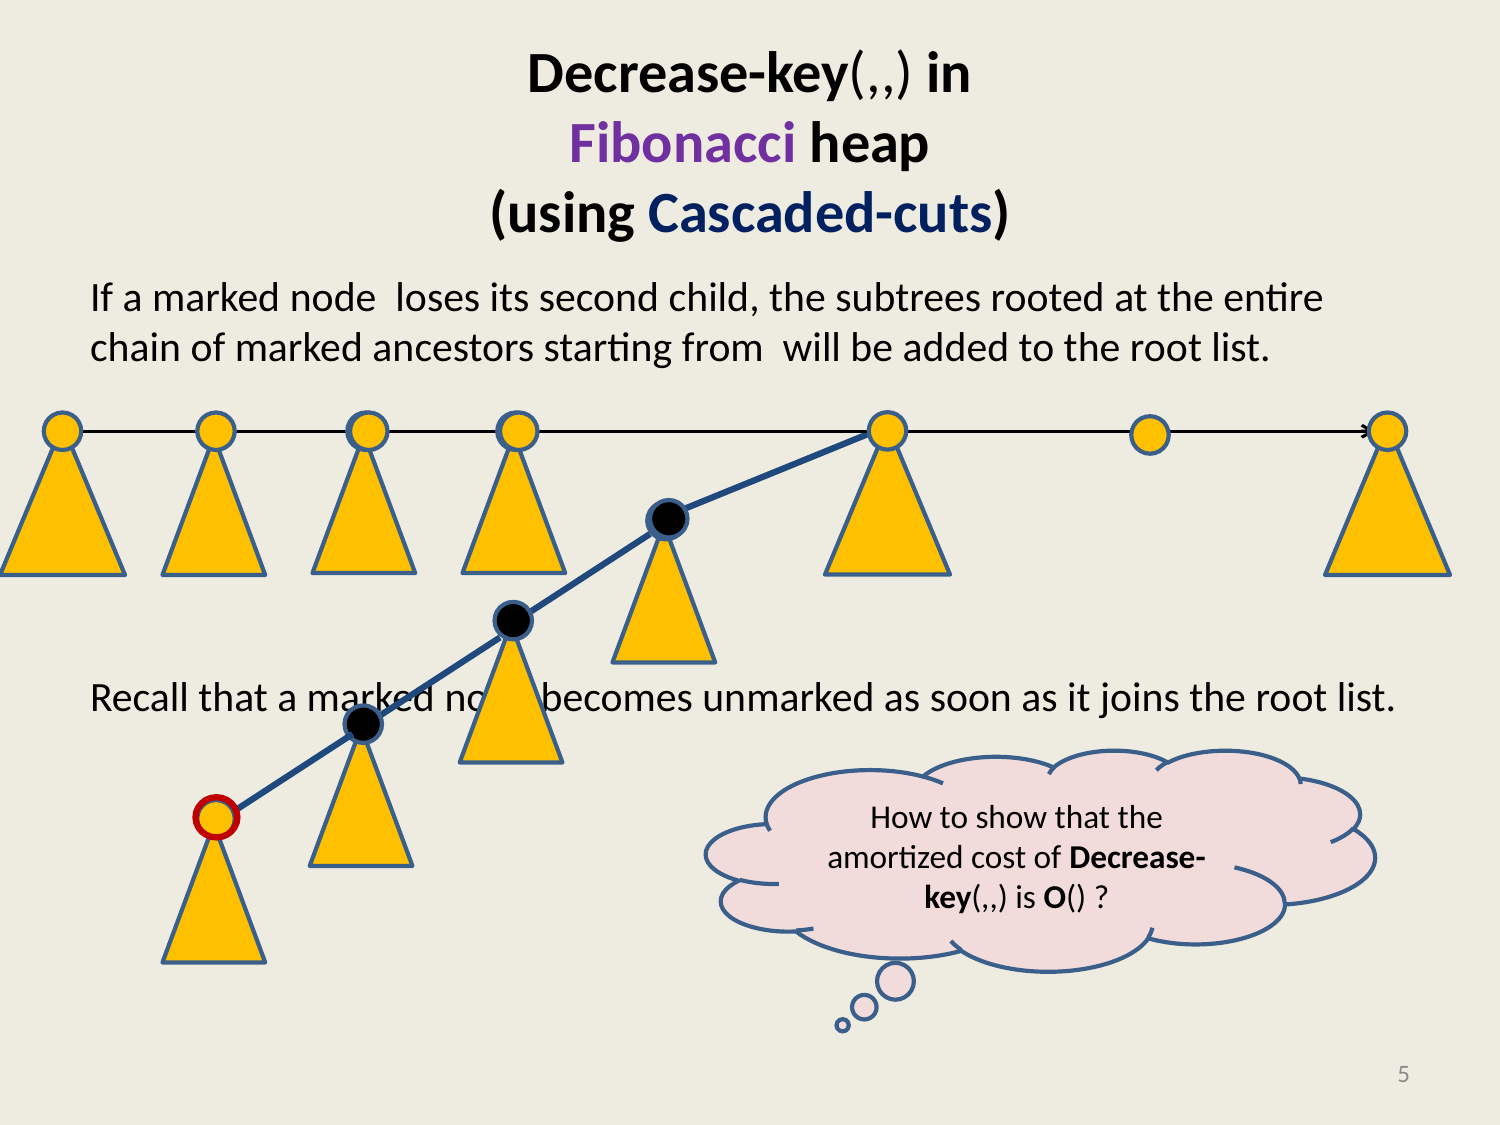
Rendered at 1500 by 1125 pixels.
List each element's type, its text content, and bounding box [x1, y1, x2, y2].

text_box [1129, 414, 1171, 430]
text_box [824, 411, 951, 575]
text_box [459, 601, 563, 763]
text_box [524, 533, 607, 616]
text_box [162, 412, 266, 576]
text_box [227, 733, 353, 816]
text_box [668, 440, 819, 516]
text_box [0, 412, 126, 576]
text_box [374, 637, 501, 720]
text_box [309, 705, 413, 867]
text_box [1129, 440, 1171, 456]
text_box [612, 501, 716, 663]
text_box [462, 412, 566, 574]
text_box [162, 799, 266, 963]
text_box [1324, 412, 1451, 576]
slide_number 5 [1074, 1042, 1425, 1103]
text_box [312, 412, 416, 574]
